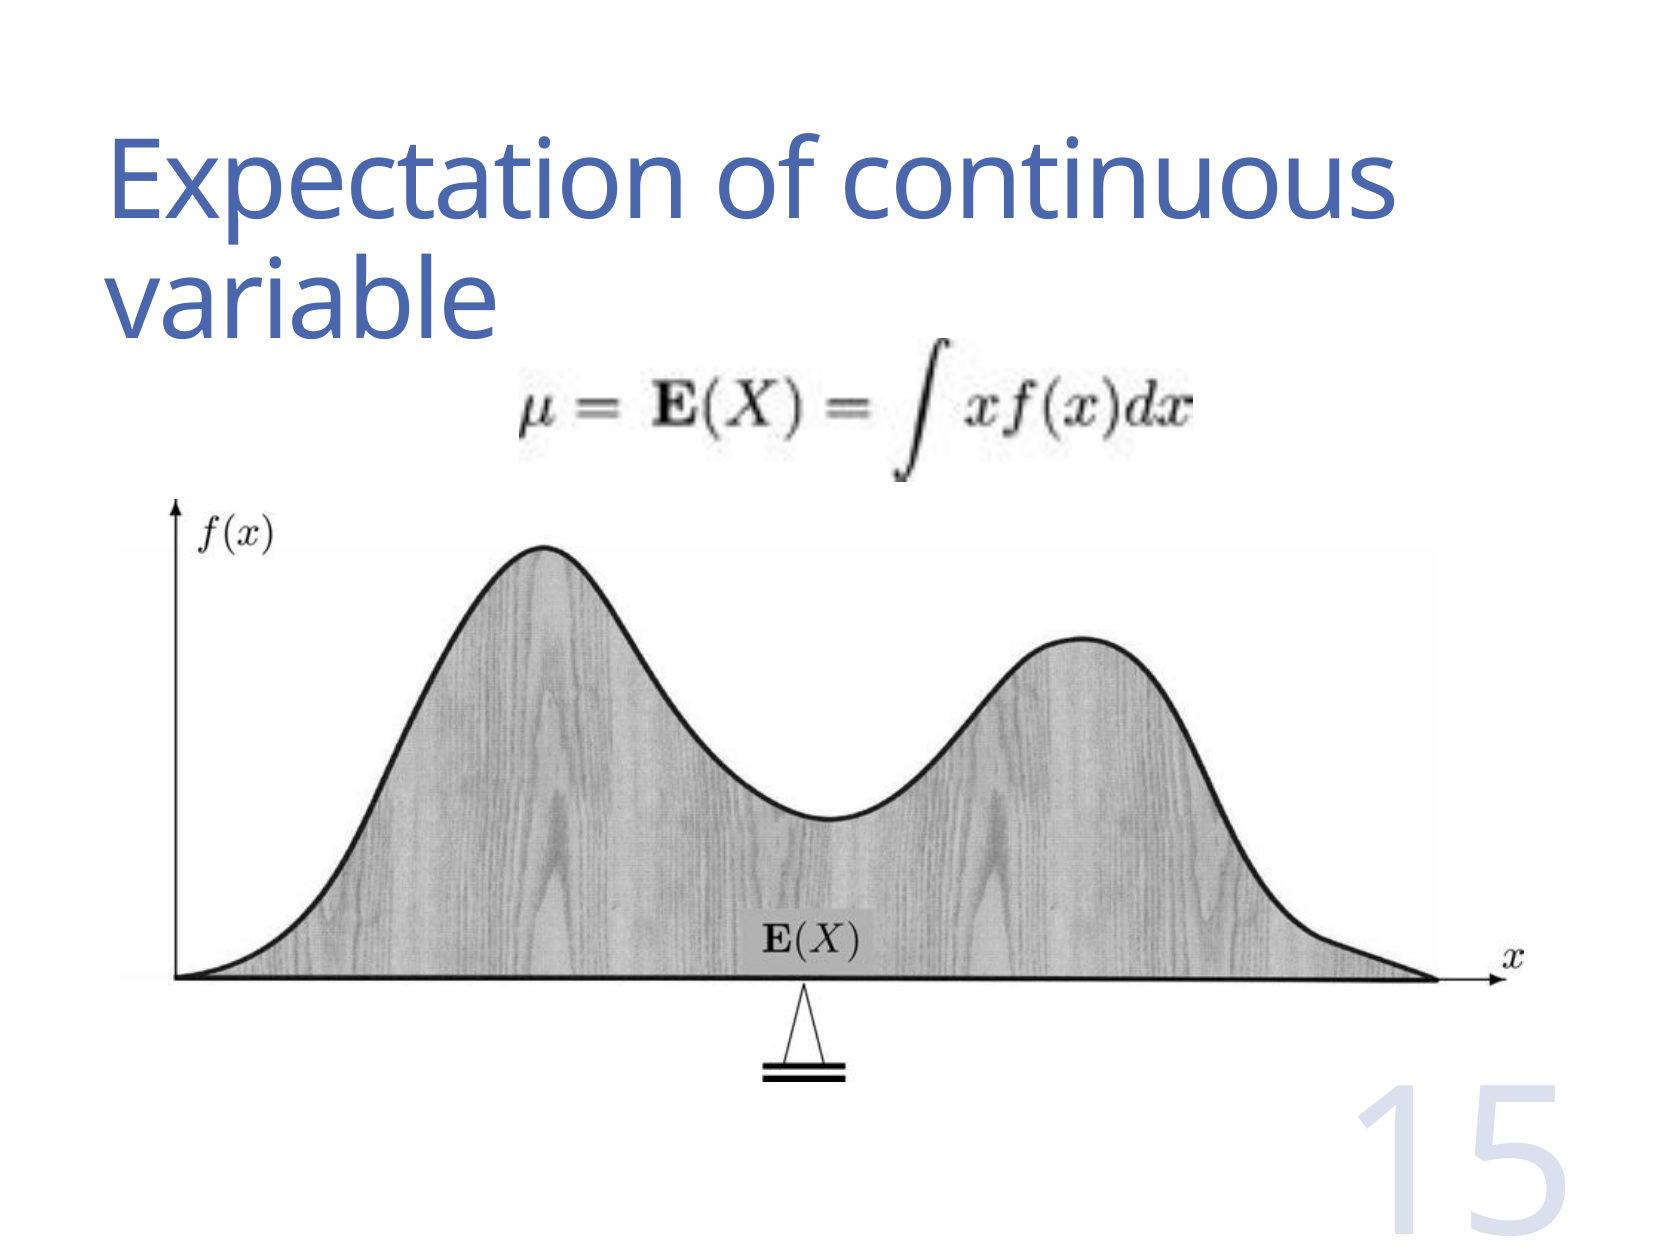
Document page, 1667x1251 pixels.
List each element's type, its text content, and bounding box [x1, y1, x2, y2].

title Expectation of continuous variable [89, 91, 1593, 394]
slide_number 15 [1192, 1062, 1593, 1250]
picture [120, 499, 1524, 1082]
picture [519, 338, 1193, 482]
